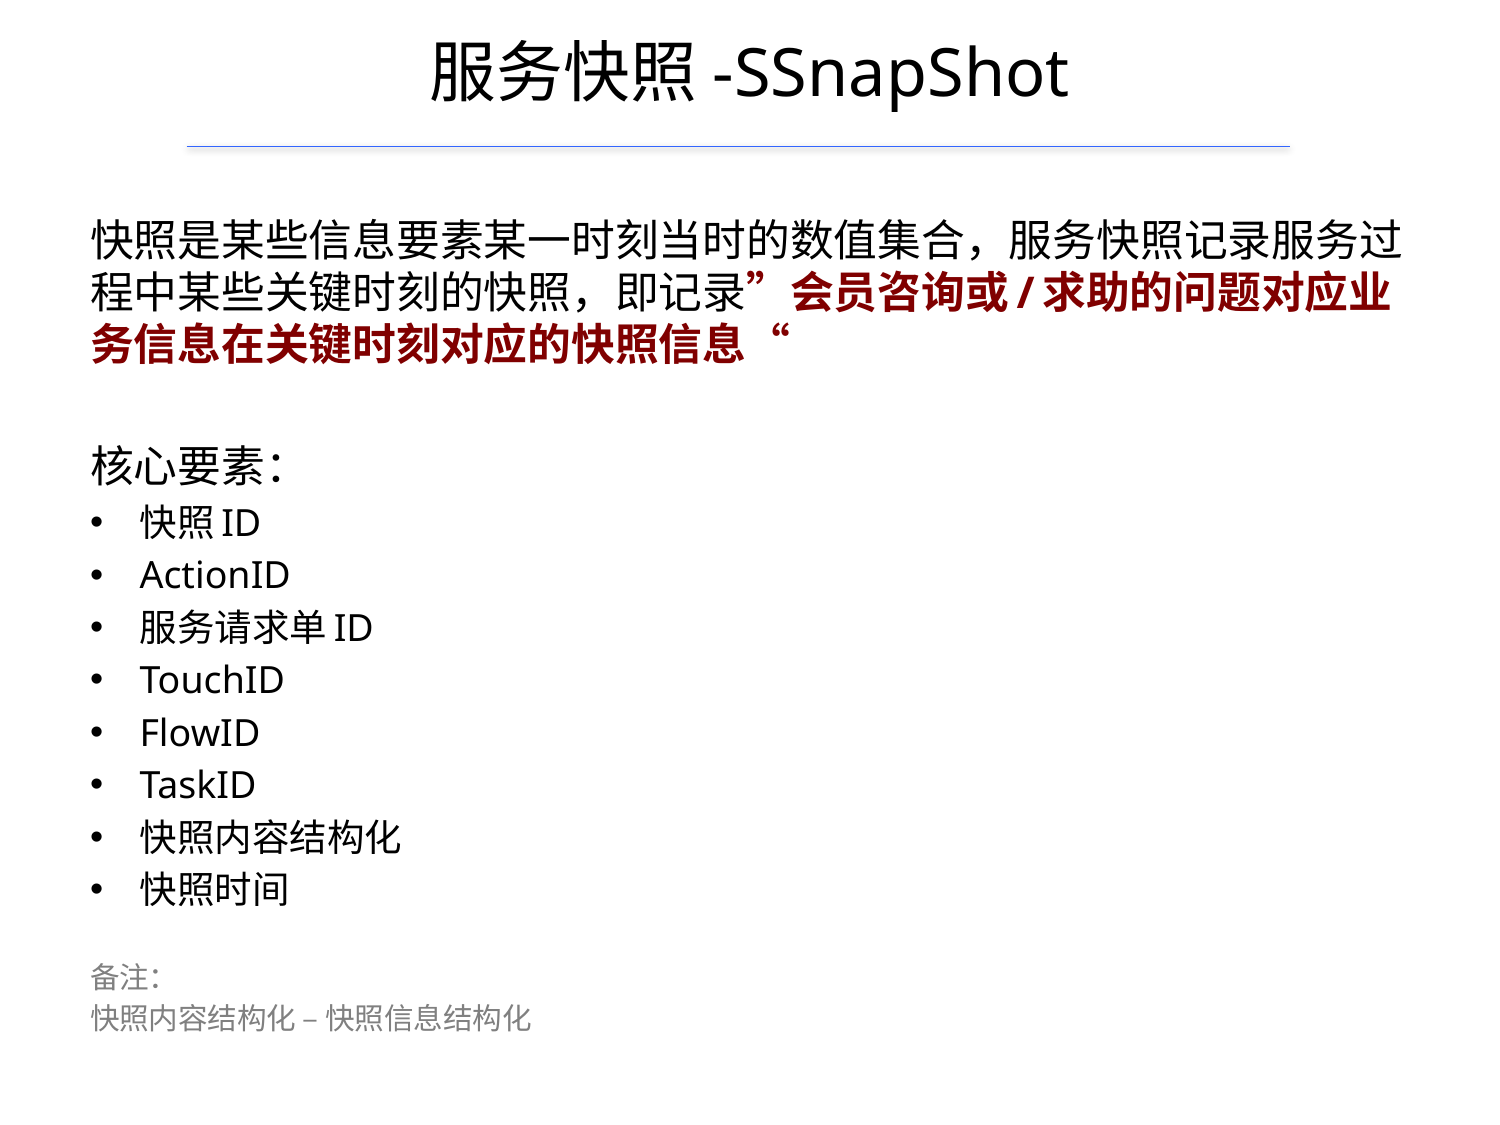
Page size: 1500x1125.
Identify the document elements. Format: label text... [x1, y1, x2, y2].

list 快照是某些信息要素某一时刻当时的数值集合，服务快照记录服务过程中某些关键时刻的快照，即记录”会员咨询或/求助的问题对应业务信息在关键时刻对应的快照信息“ 核心要素： 快照ID ActionID 服务请求单ID TouchID FlowID TaskID 快照内容结构化 快照时间 备注： 快照内容结构化 – 快照信息结构化 [75, 205, 1425, 1044]
title 服务快照-SSnapShot [75, 27, 1425, 113]
